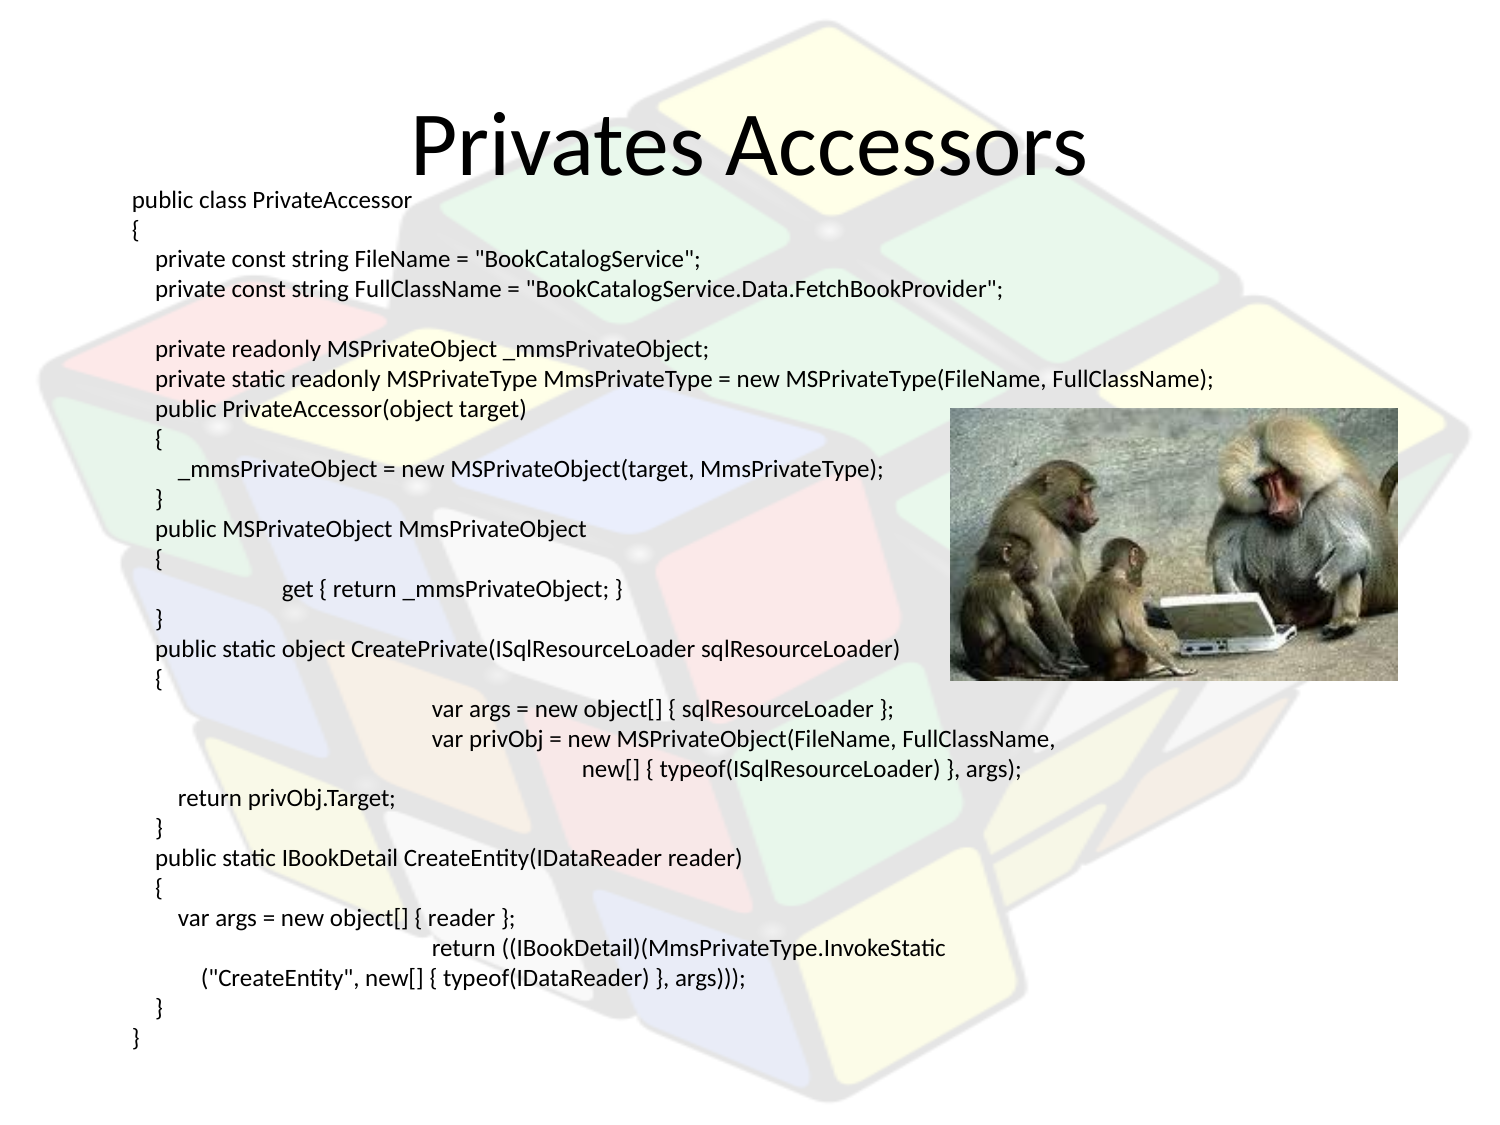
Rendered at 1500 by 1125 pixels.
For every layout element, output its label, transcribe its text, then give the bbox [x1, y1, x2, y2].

text_box public class PrivateAccessor { private const string FileName = "BookCatalogService"; private const string FullClassName = "BookCatalogService.Data.FetchBookProvider"; private readonly MSPrivateObject _mmsPrivateObject; private static readonly MSPrivateType MmsPrivateType = new MSPrivateType(FileName, FullClassName); public PrivateAccessor(object target) { _mmsPrivateObject = new MSPrivateObject(target, MmsPrivateType); } public MSPrivateObject MmsPrivateObject { get { return _mmsPrivateObject; } } public static object CreatePrivate(ISqlResourceLoader sqlResourceLoader) { var args = new object[] { sqlResourceLoader }; var privObj = new MSPrivateObject(FileName, FullClassName, new[] { typeof(ISqlResourceLoader) }, args); return privObj.Target; } public static IBookDetail CreateEntity(IDataReader reader) { var args = new object[] { reader }; return ((IBookDetail)(MmsPrivateType.InvokeStatic ("CreateEntity", new[] { typeof(IDataReader) }, args))); } } [117, 175, 1418, 1089]
title Privates Accessors [75, 45, 1425, 233]
picture [950, 408, 1398, 681]
